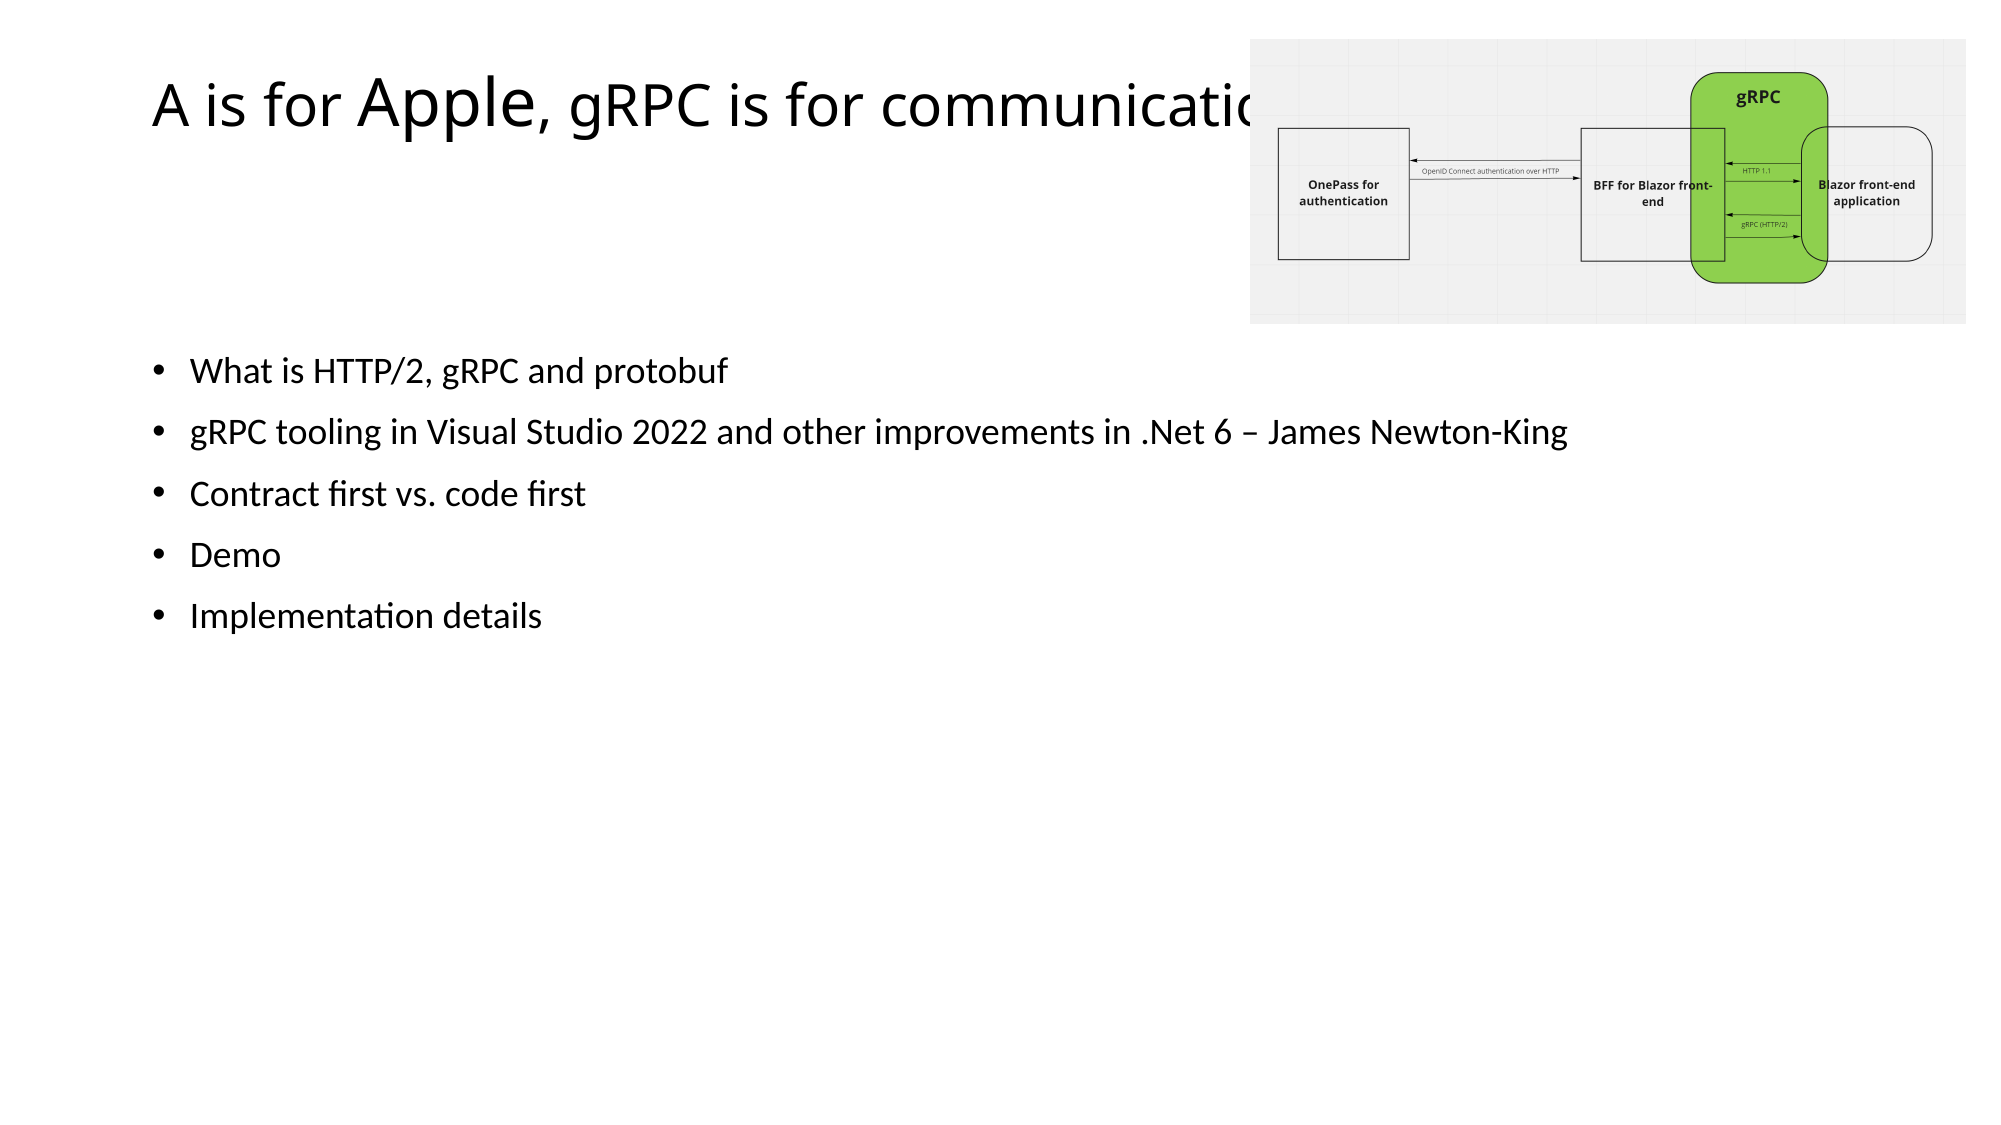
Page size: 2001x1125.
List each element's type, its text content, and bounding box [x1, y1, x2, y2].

list What is HTTP/2, gRPC and protobuf gRPC tooling in Visual Studio 2022 and other improvements in .Net 6 – James Newton-King Contract first vs. code first Demo Implementation details [137, 343, 1863, 1125]
picture [1250, 39, 1966, 324]
title A is for Apple, gRPC is for communication [137, 59, 1250, 151]
